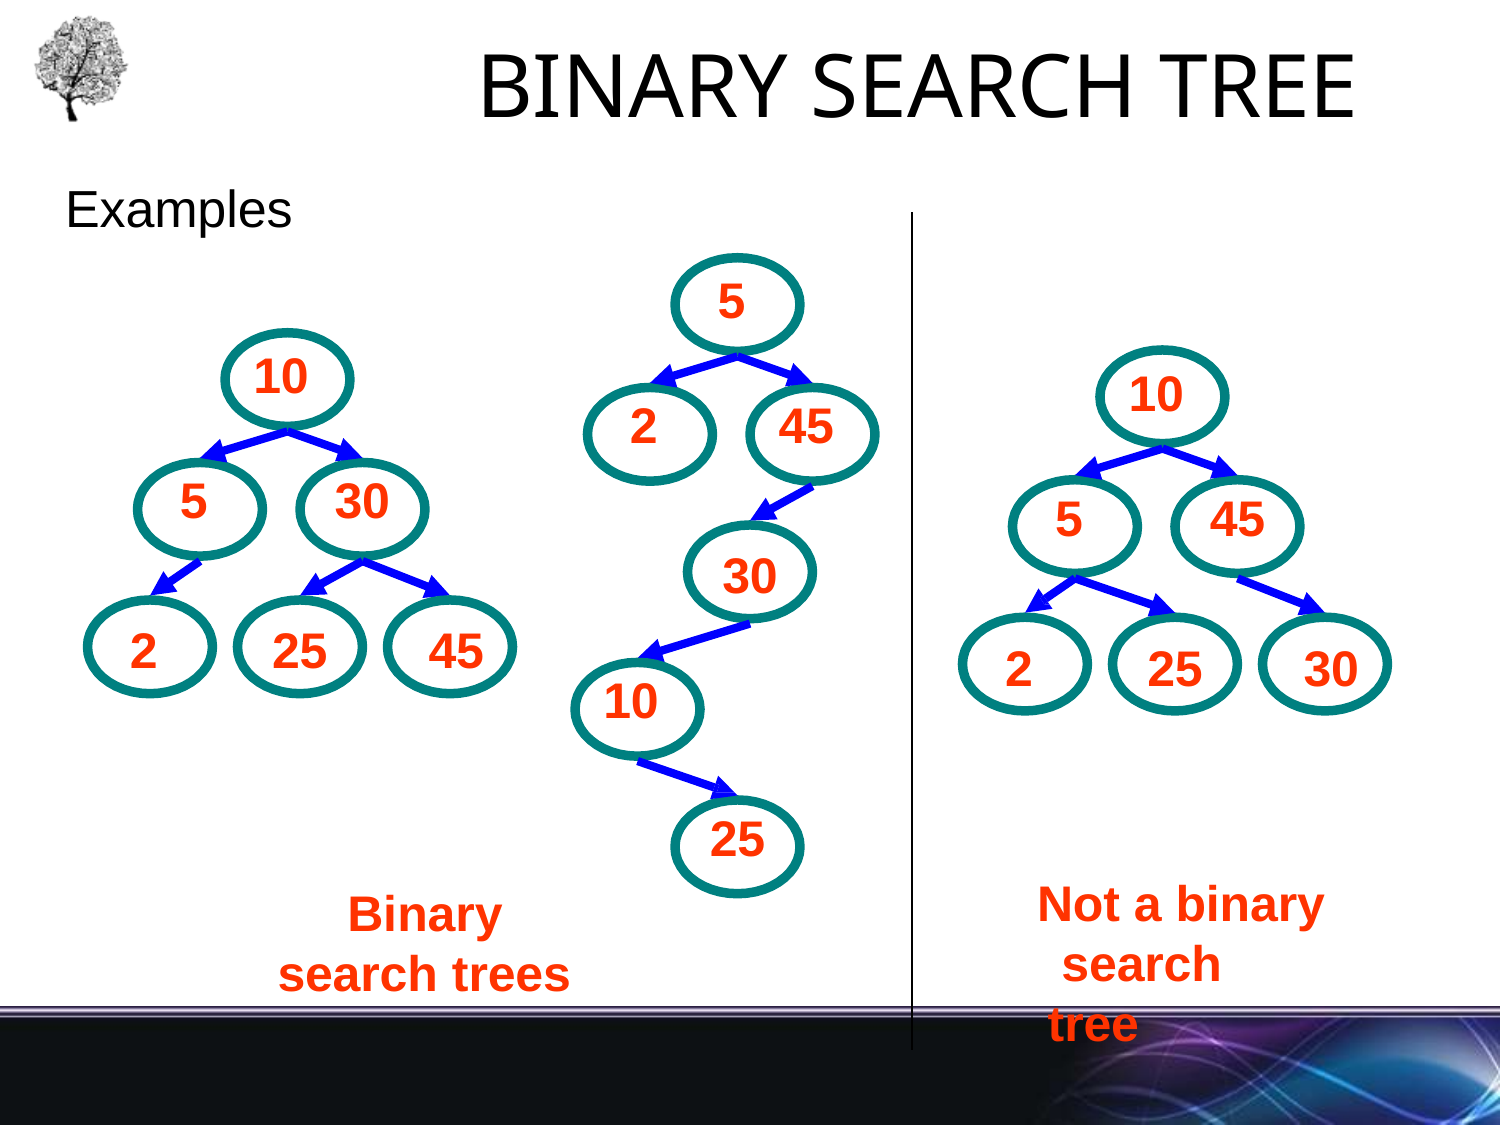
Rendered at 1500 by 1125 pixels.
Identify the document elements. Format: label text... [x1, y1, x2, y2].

text_box Binary search trees [275, 879, 575, 1002]
text_box [0, 1006, 1500, 1125]
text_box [960, 347, 1390, 715]
text_box Not a binary search tree [1035, 869, 1329, 1052]
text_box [572, 255, 879, 760]
text_box [13, 3, 145, 135]
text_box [85, 330, 515, 697]
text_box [639, 759, 803, 895]
text_box Examples [62, 173, 295, 238]
title Binary Search Tree [115, 27, 1391, 240]
